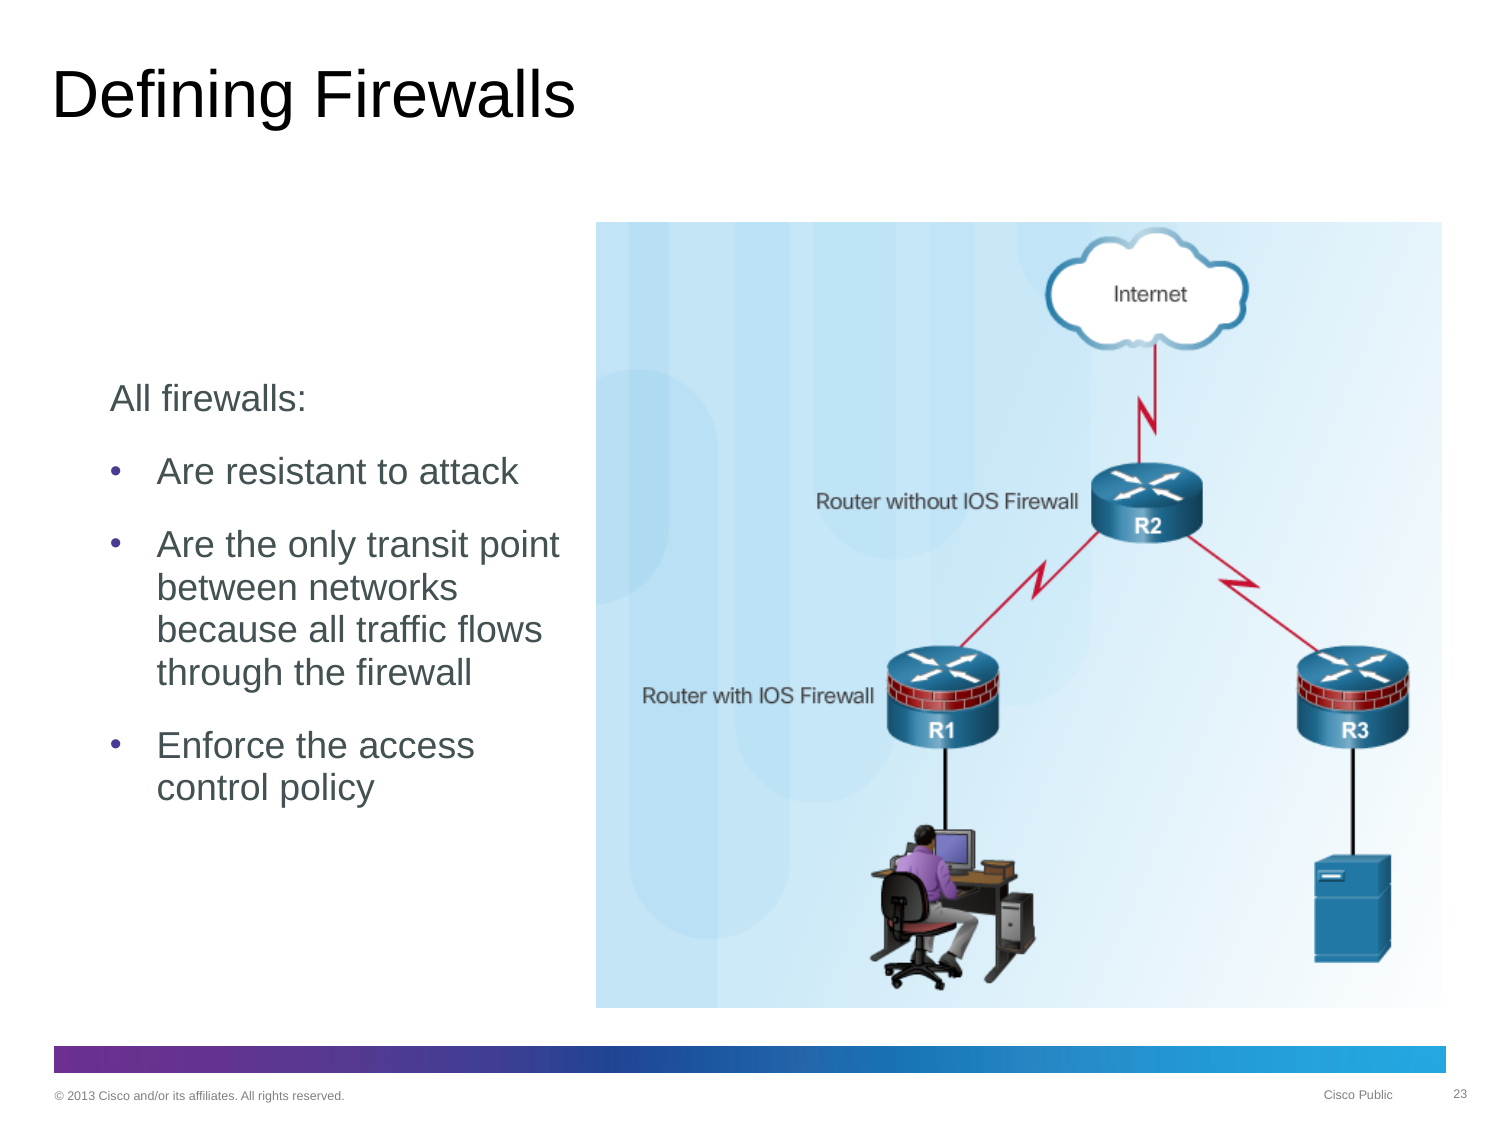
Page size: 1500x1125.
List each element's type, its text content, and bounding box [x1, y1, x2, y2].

text_box All firewalls: Are resistant to attack Are the only transit point between networks because all traffic flows through the firewall Enforce the access control policy [57, 370, 590, 860]
picture [596, 222, 1442, 1008]
title Defining Firewalls [37, 0, 1447, 139]
picture [54, 1046, 1446, 1073]
